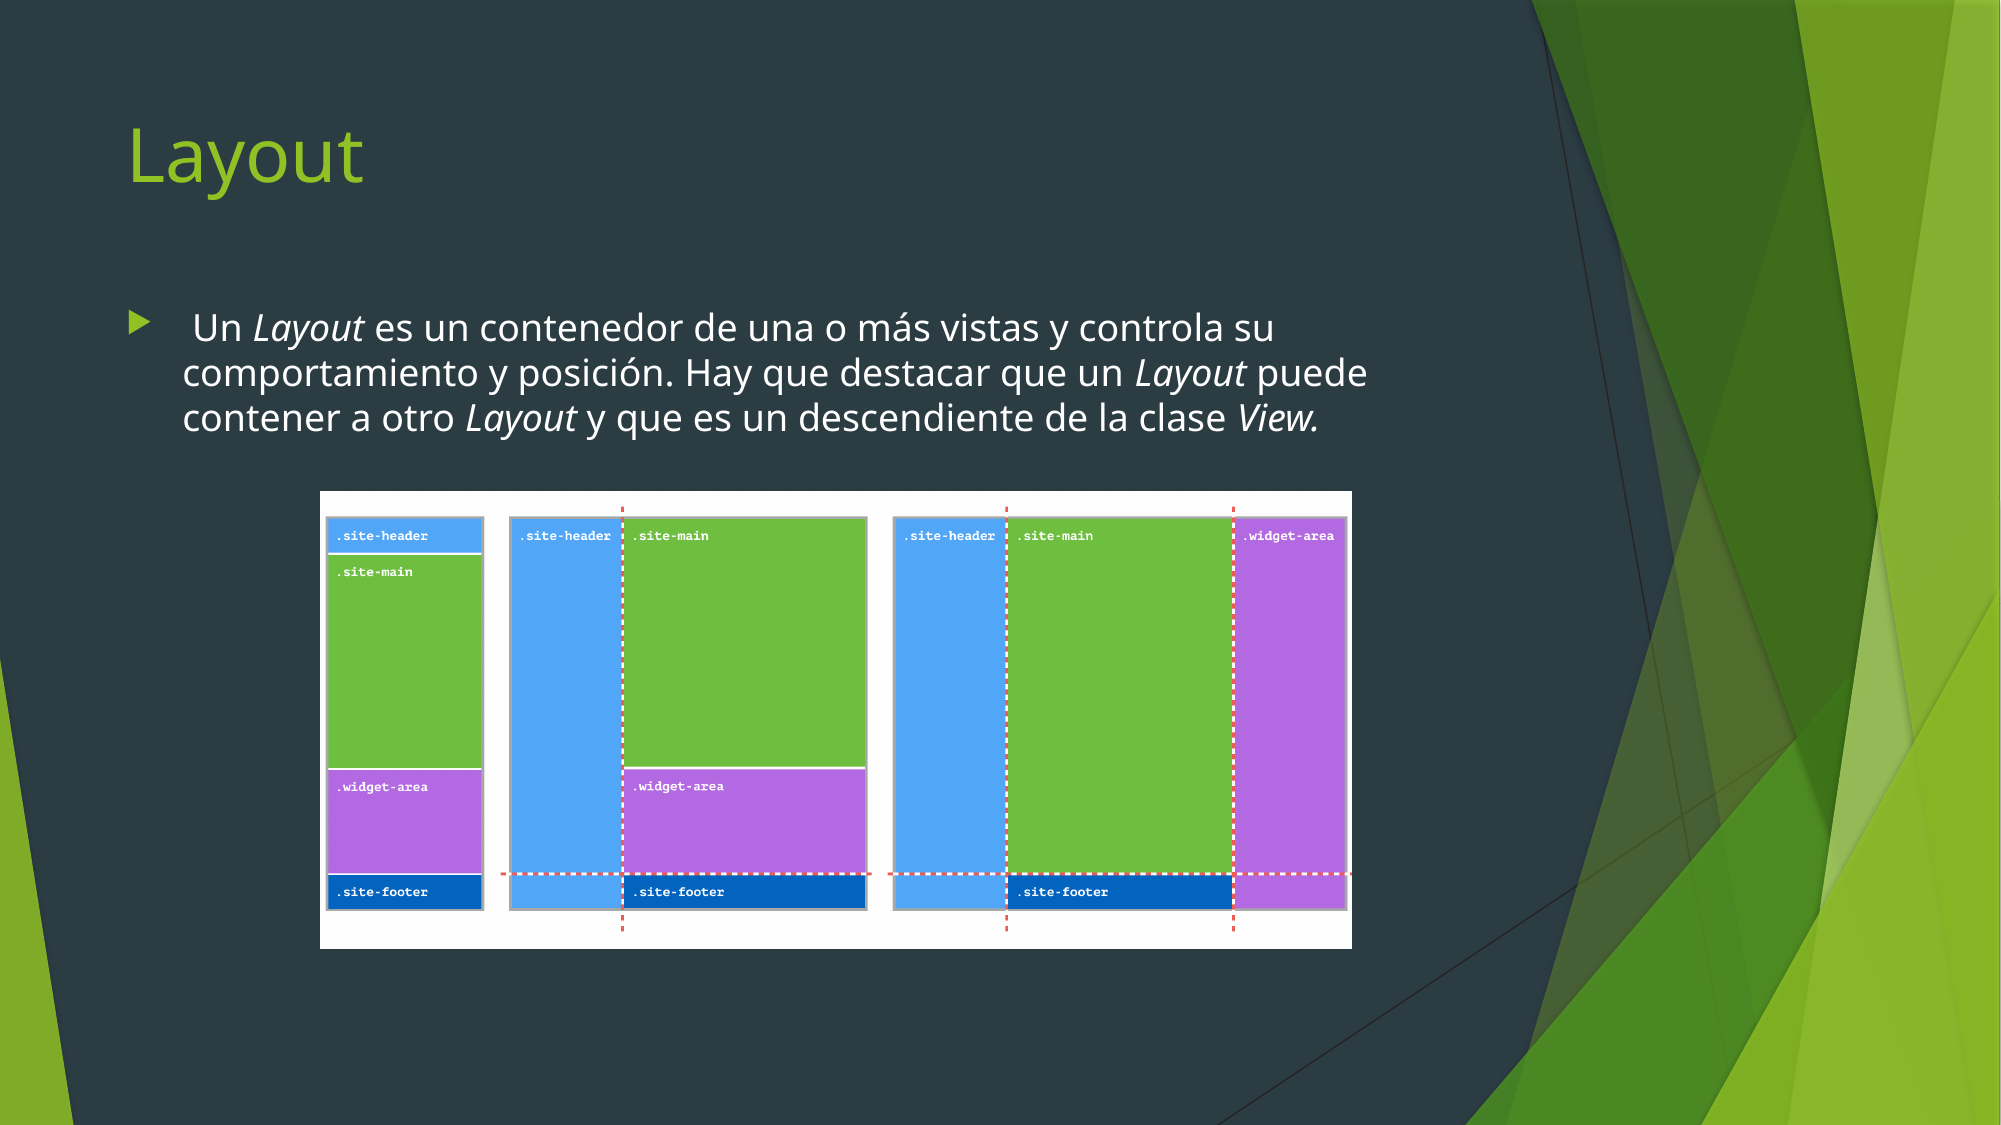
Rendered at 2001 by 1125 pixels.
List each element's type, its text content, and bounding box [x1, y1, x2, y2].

list Un Layout es un contenedor de una o más vistas y controla su comportamiento y posición. Hay que destacar que un Layout puede contener a otro Layout y que es un descendiente de la clase View. [111, 296, 1522, 933]
title Layout [111, 99, 1522, 296]
picture [319, 490, 1352, 950]
